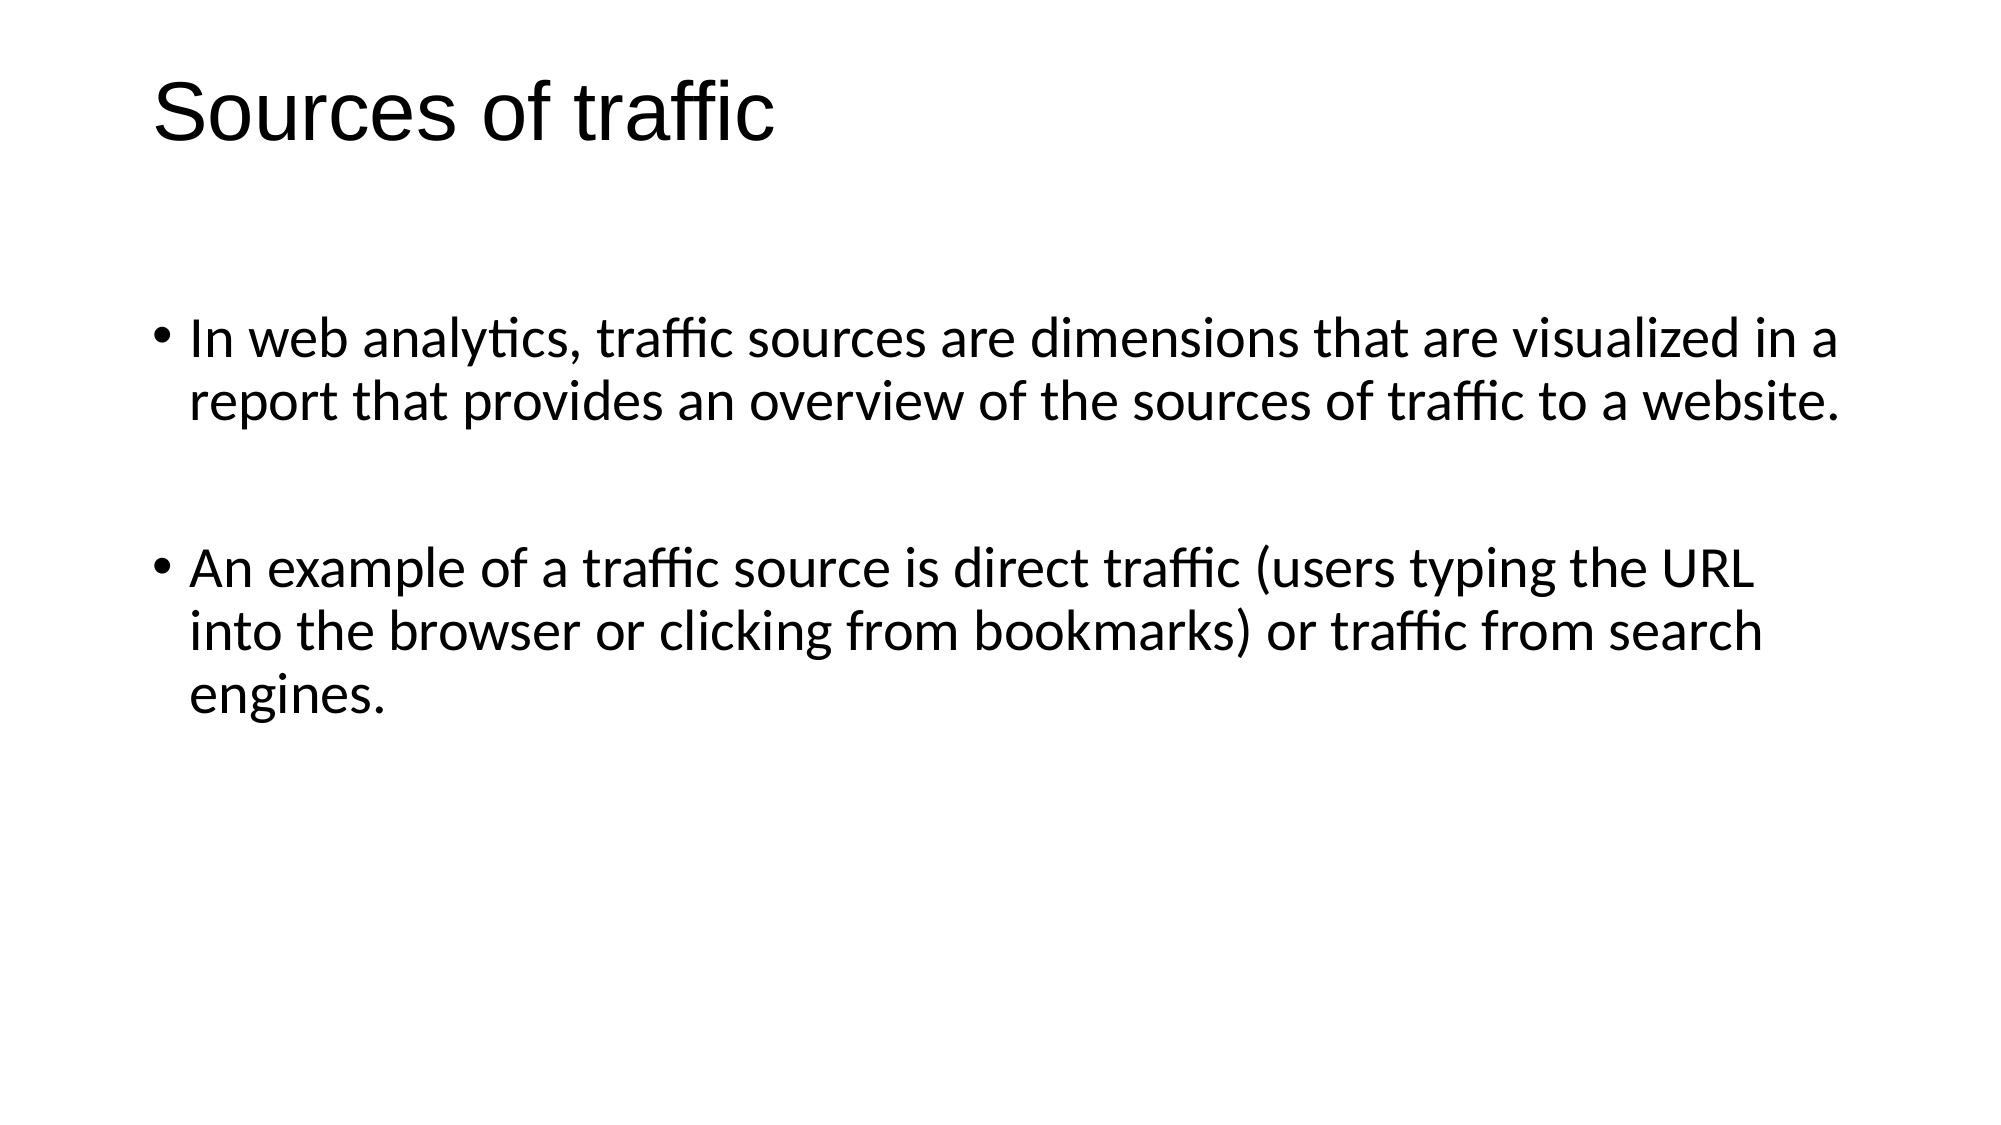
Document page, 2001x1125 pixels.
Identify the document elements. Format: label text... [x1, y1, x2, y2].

list In web analytics, traffic sources are dimensions that are visualized in a report that provides an overview of the sources of traffic to a website. An example of a traffic source is direct traffic (users typing the URL into the browser or clicking from bookmarks) or traffic from search engines. [137, 299, 1863, 1014]
title Sources of traffic [137, 59, 1863, 278]
